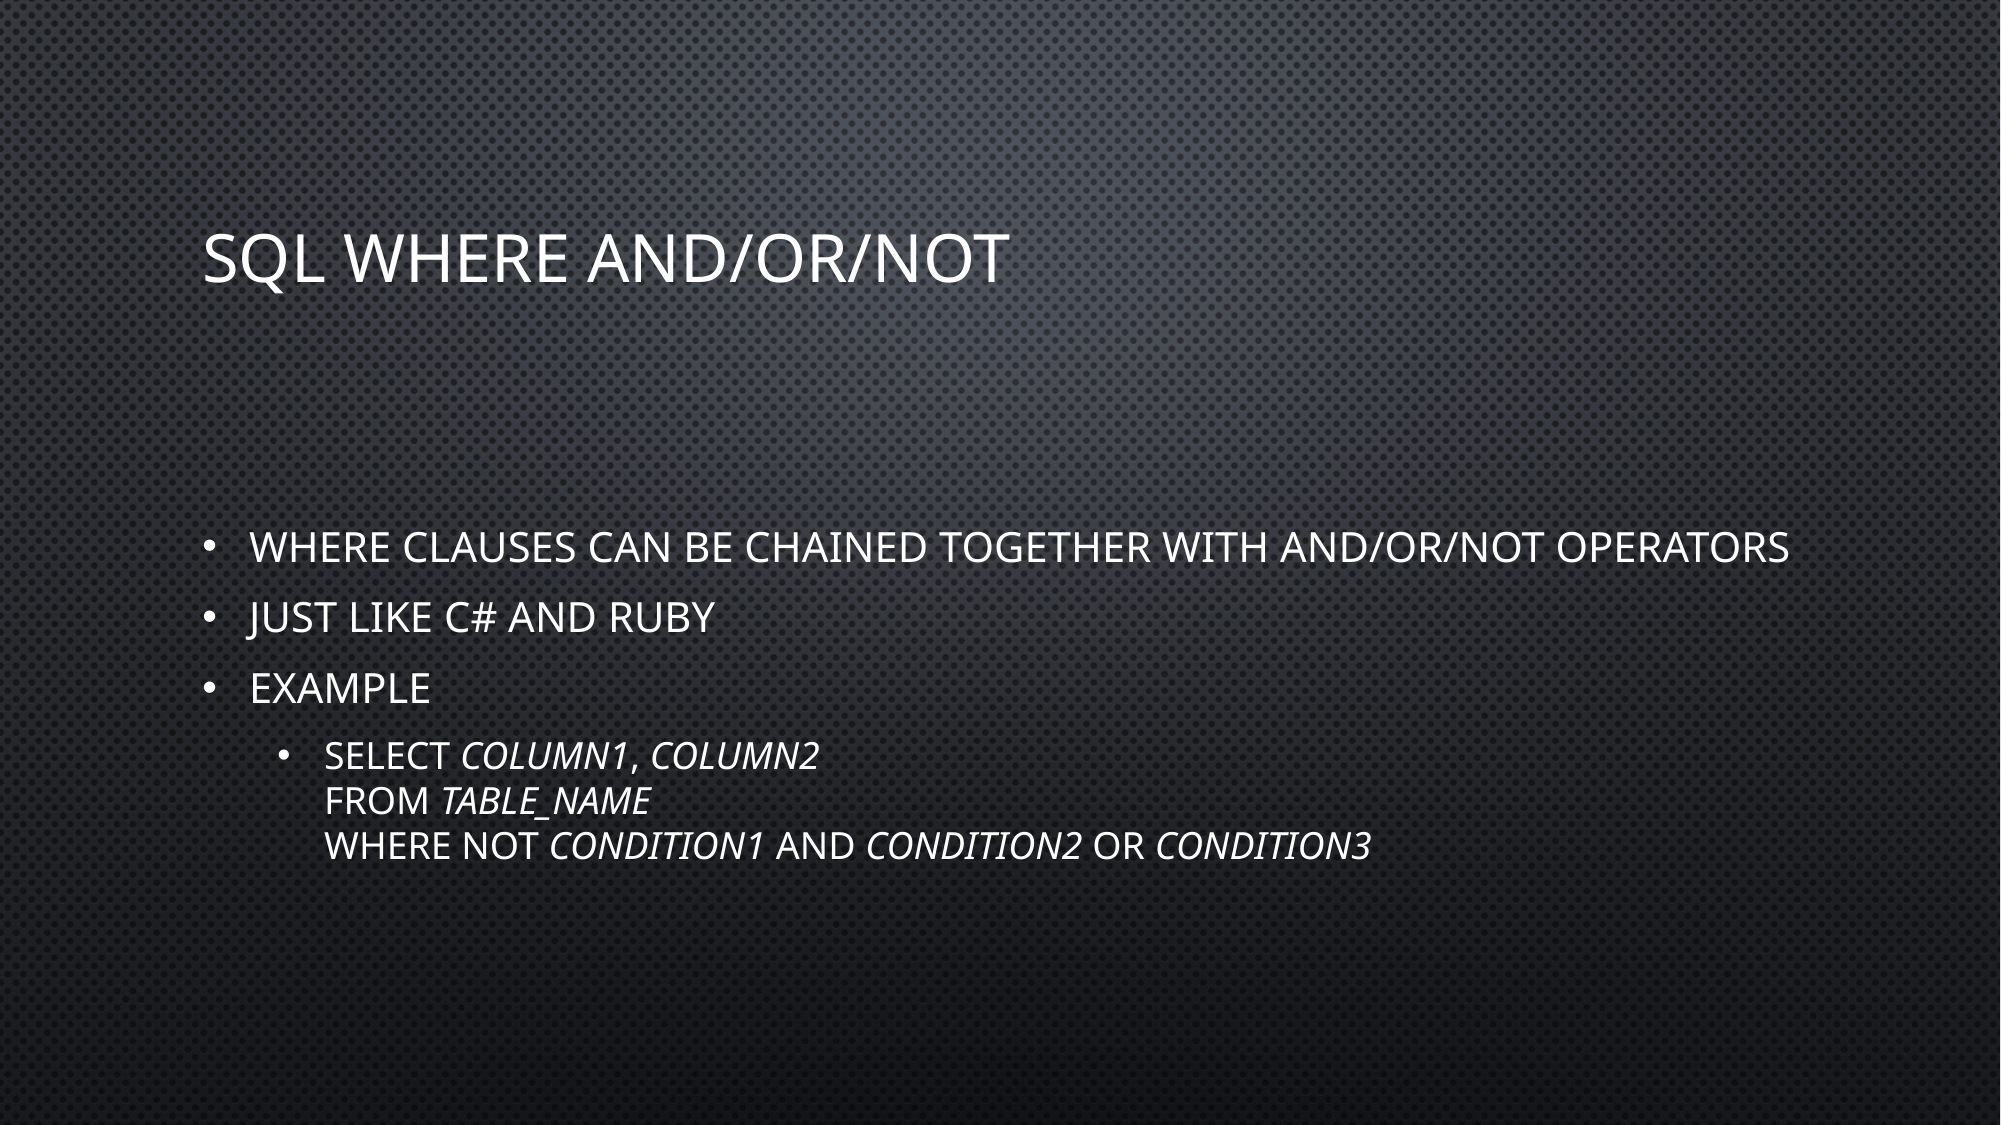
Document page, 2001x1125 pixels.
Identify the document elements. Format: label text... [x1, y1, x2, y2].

list Where clauses can be chained together with AND/OR/NOT operators Just like C# and Ruby Example SELECT column1, column2 FROM table_name WHERE NOT condition1 AND condition2 OR condition3 [187, 437, 1813, 950]
title SQL WHERE And/OR/Not [187, 99, 1813, 413]
